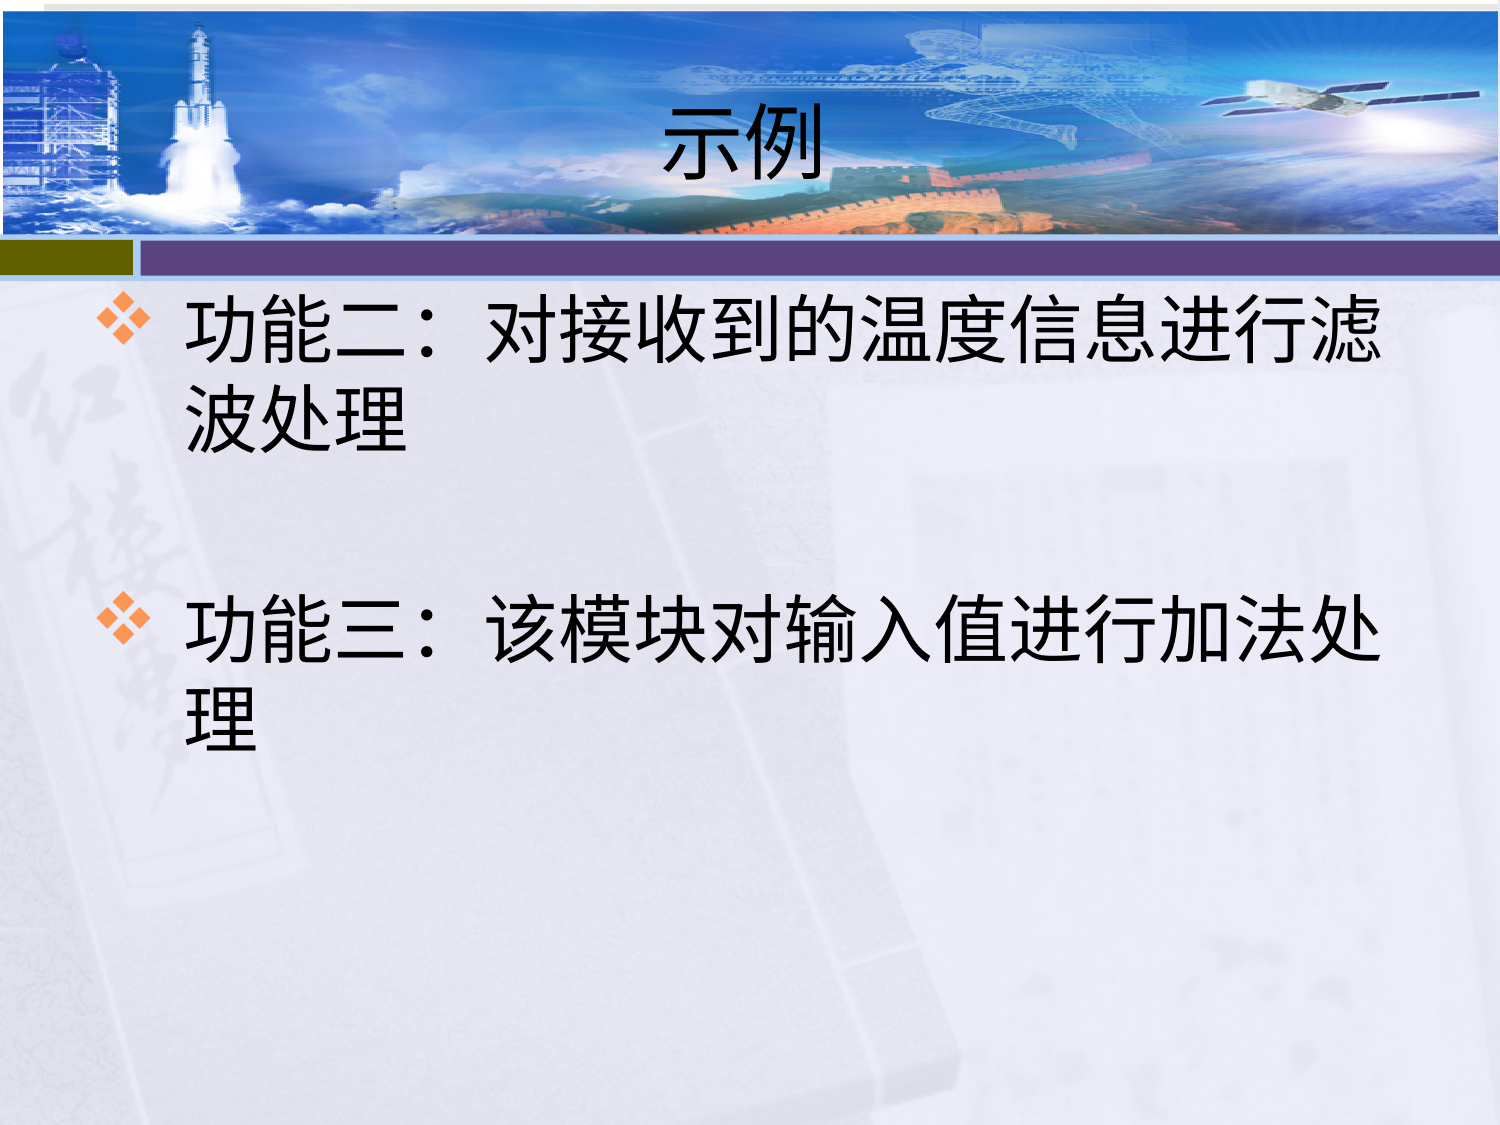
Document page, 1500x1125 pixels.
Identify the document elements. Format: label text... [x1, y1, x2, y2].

list [75, 239, 1388, 275]
text_box 功能二：对接收到的温度信息进行滤波处理 功能三：该模块对输入值进行加法处理 [75, 275, 1463, 1125]
picture [0, 0, 1498, 234]
title 示例 [0, 46, 1489, 234]
